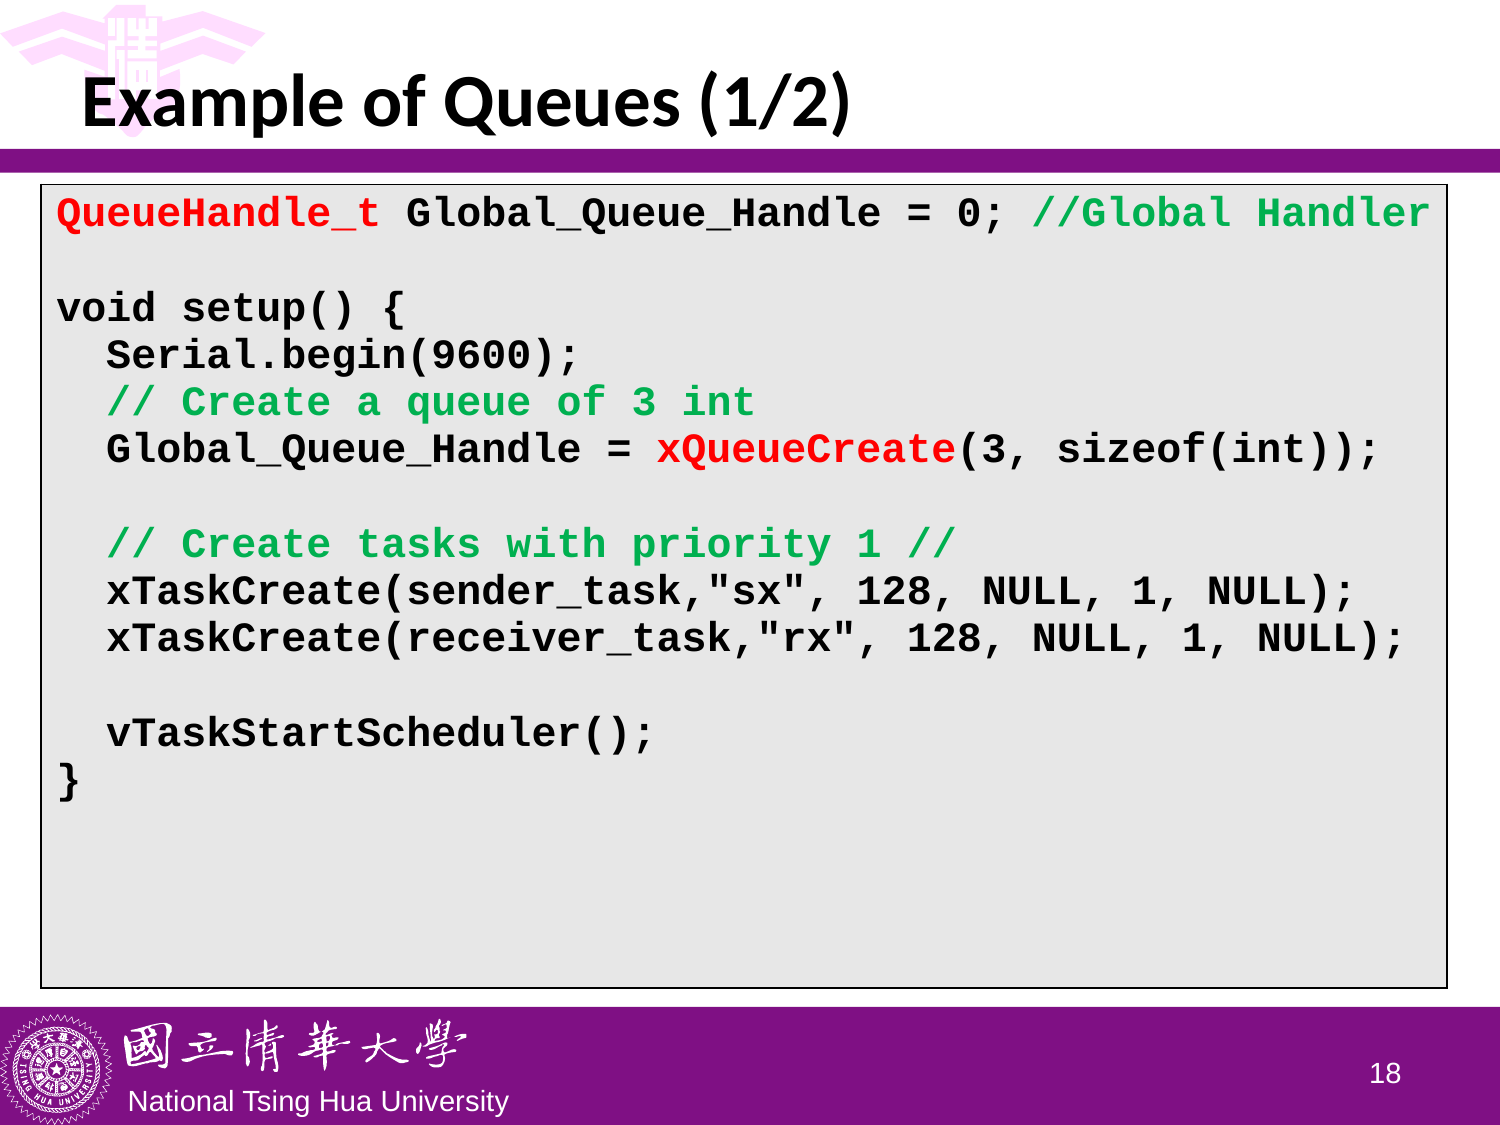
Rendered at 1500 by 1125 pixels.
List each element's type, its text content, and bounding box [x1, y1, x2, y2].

table_header QueueHandle_t Global_Queue_Handle = 0; //Global Handler void setup() { Serial.begin(9600); // Create a queue of 3 int Global_Queue_Handle = xQueueCreate(3, sizeof(int)); // Create tasks with priority 1 // xTaskCreate(sender_task,"sx", 128, NULL, 1, NULL); xTaskCreate(receiver_task,"rx", 128, NULL, 1, NULL); vTaskStartScheduler(); } [42, 185, 1446, 987]
title Example of Queues (1/2) [66, 37, 1436, 149]
slide_number 17 [1104, 1021, 1417, 1097]
